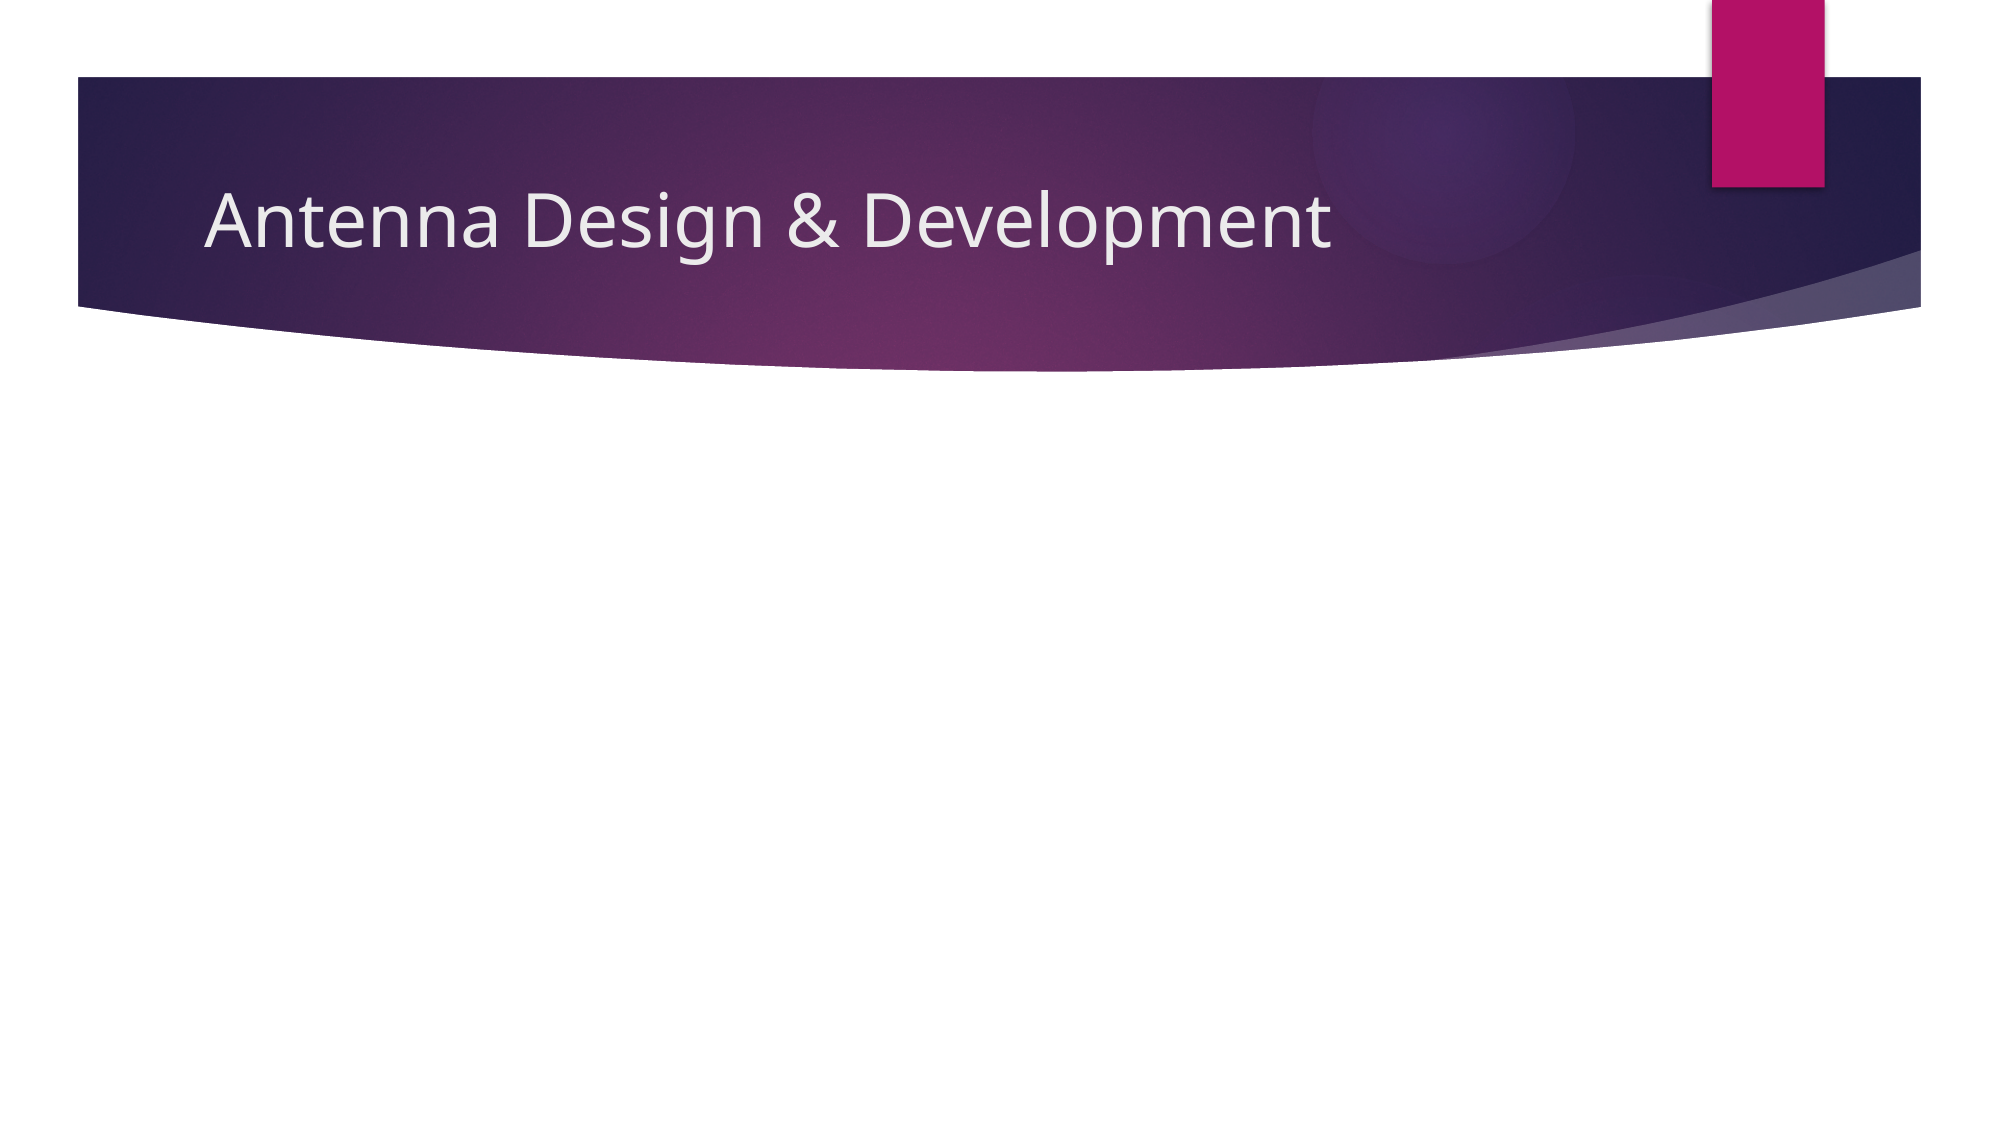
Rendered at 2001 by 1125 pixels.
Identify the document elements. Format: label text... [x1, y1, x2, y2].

title Antenna Design & Development [189, 159, 1627, 276]
